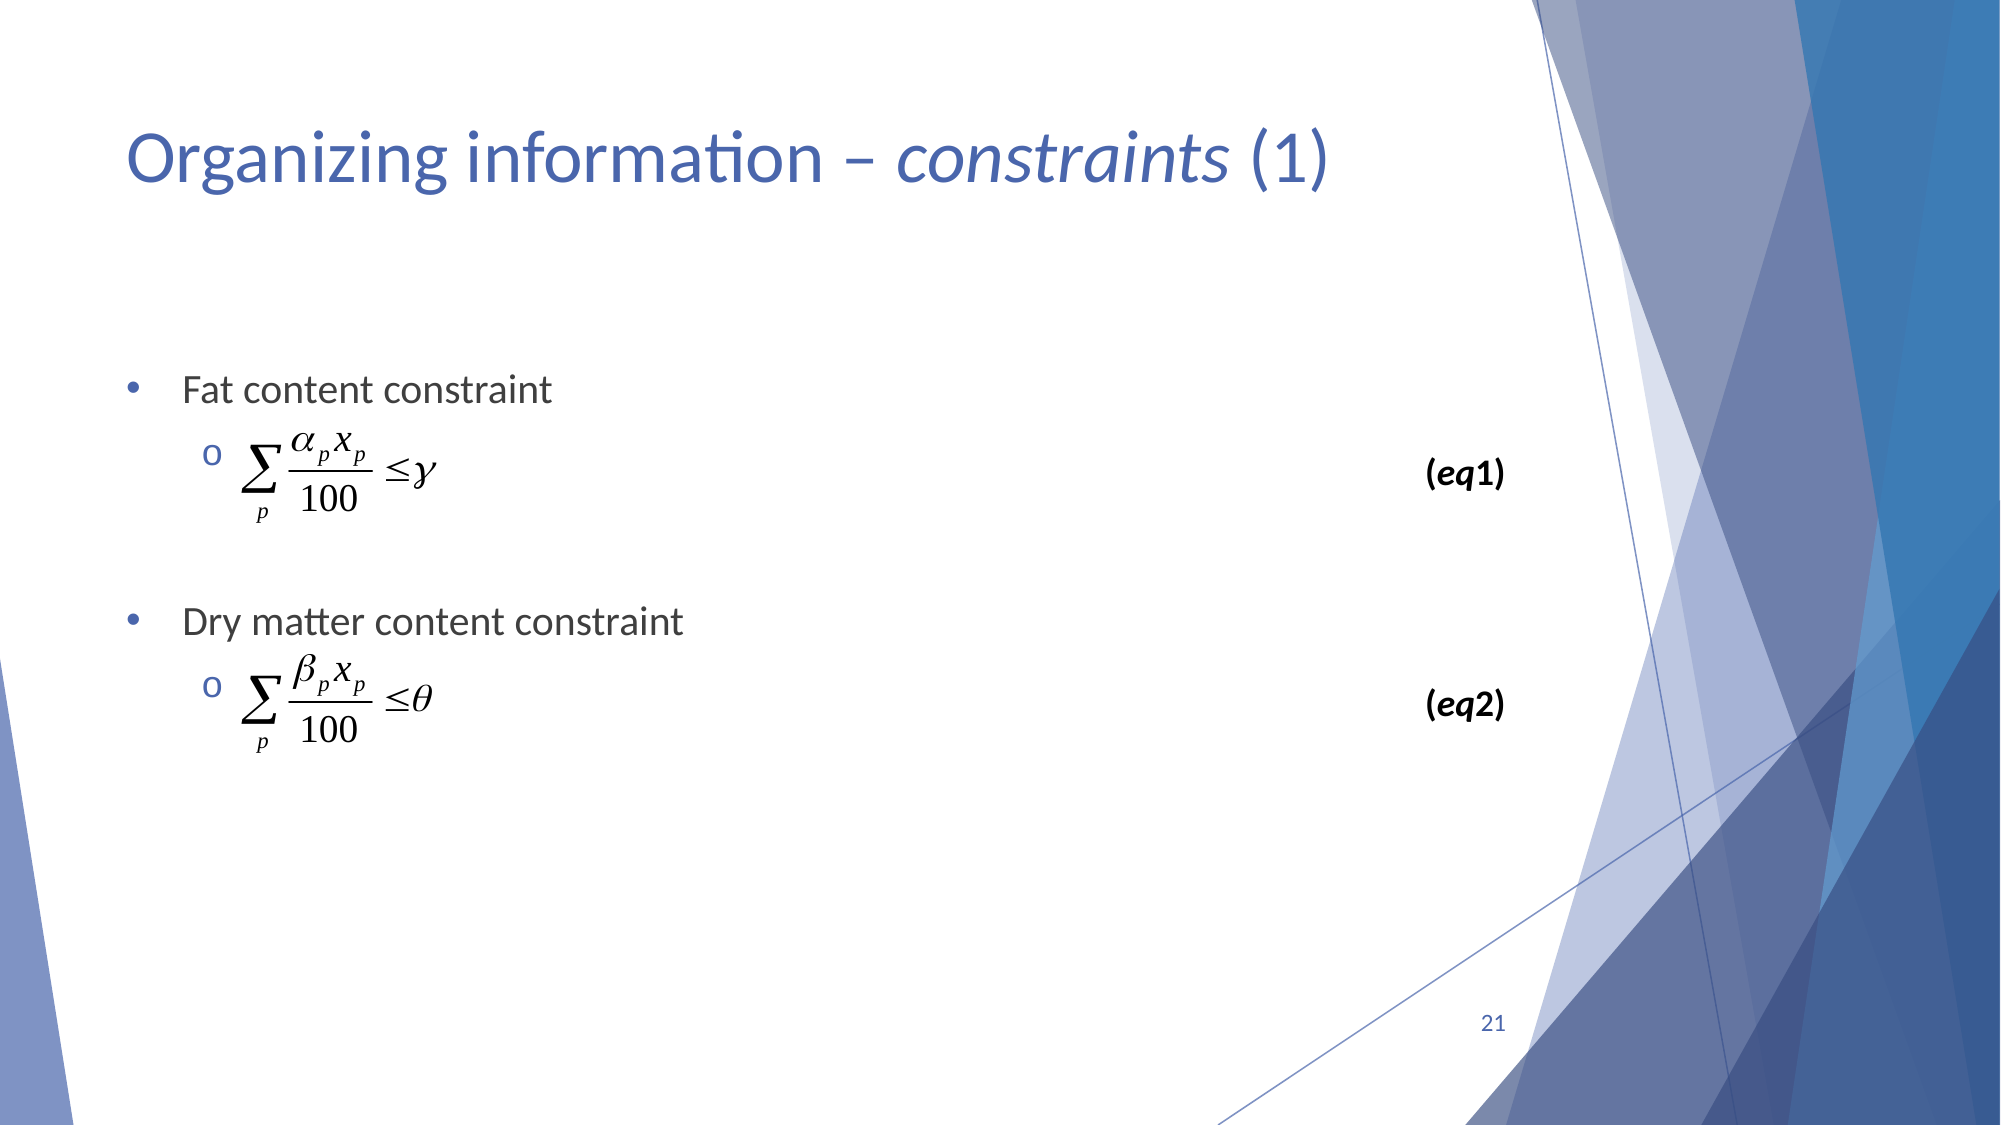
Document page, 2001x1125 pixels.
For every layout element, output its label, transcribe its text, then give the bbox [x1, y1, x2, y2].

text_box (eq2) [1410, 671, 1538, 732]
slide_number 21 [1409, 991, 1522, 1051]
list Fat content constraint Dry matter content constraint [111, 354, 1522, 992]
text_box (eq1) [1410, 440, 1538, 501]
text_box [235, 642, 443, 761]
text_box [235, 411, 443, 531]
title Organizing information – constraints (1) [111, 99, 1522, 317]
